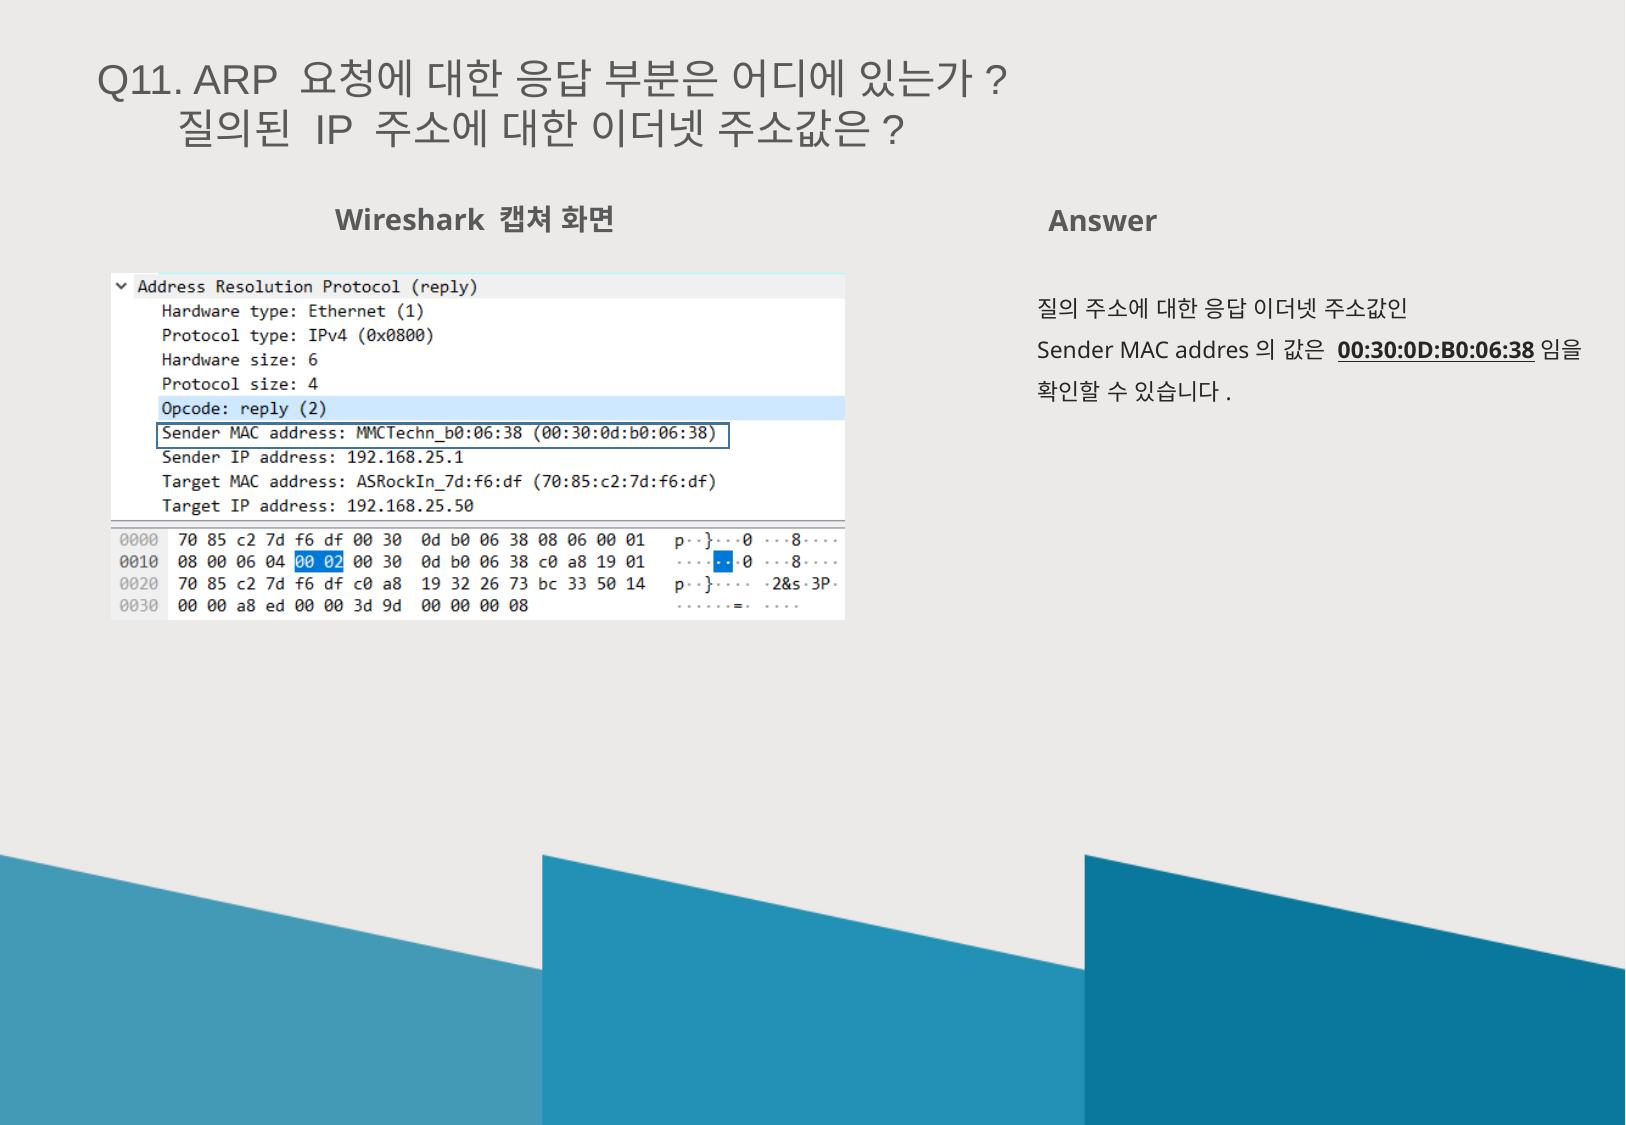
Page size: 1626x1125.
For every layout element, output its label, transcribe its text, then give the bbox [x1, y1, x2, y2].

text_box Answer [734, 194, 1473, 245]
text_box Wireshark 캡쳐 화면 [106, 194, 734, 244]
text_box Q11. ARP 요청에 대한 응답 부분은 어디에 있는가? 질의된 IP 주소에 대한 이더넷 주소값은? [82, 45, 1614, 160]
picture [0, 0, 1626, 1125]
text_box 질의 주소에 대한 응답 이더넷 주소값인 Sender MAC addres의 값은 00:30:0D:B0:06:38임을 확인할 수 있습니다. [1022, 273, 1614, 413]
